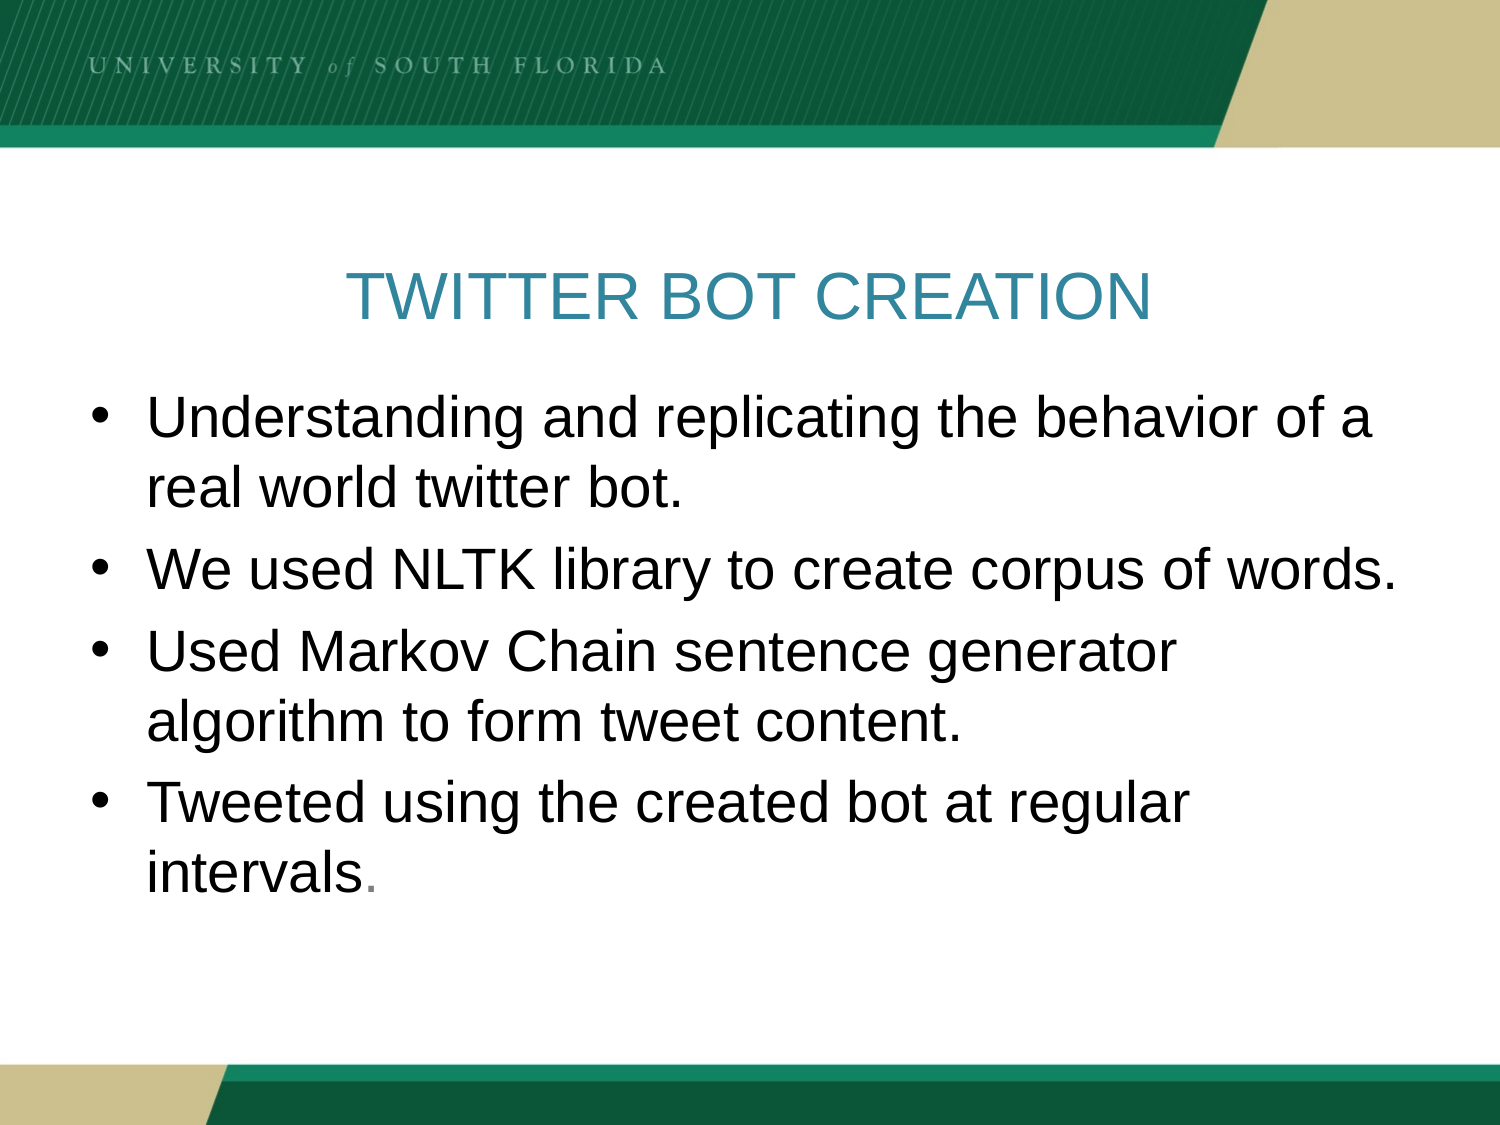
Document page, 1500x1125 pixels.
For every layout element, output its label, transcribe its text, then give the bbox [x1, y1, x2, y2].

picture [0, 0, 1500, 1125]
list Understanding and replicating the behavior of a real world twitter bot. We used NLTK library to create corpus of words. Used Markov Chain sentence generator algorithm to form tweet content. Tweeted using the created bot at regular intervals. [75, 372, 1425, 1005]
title Twitter bot creation [75, 229, 1425, 357]
